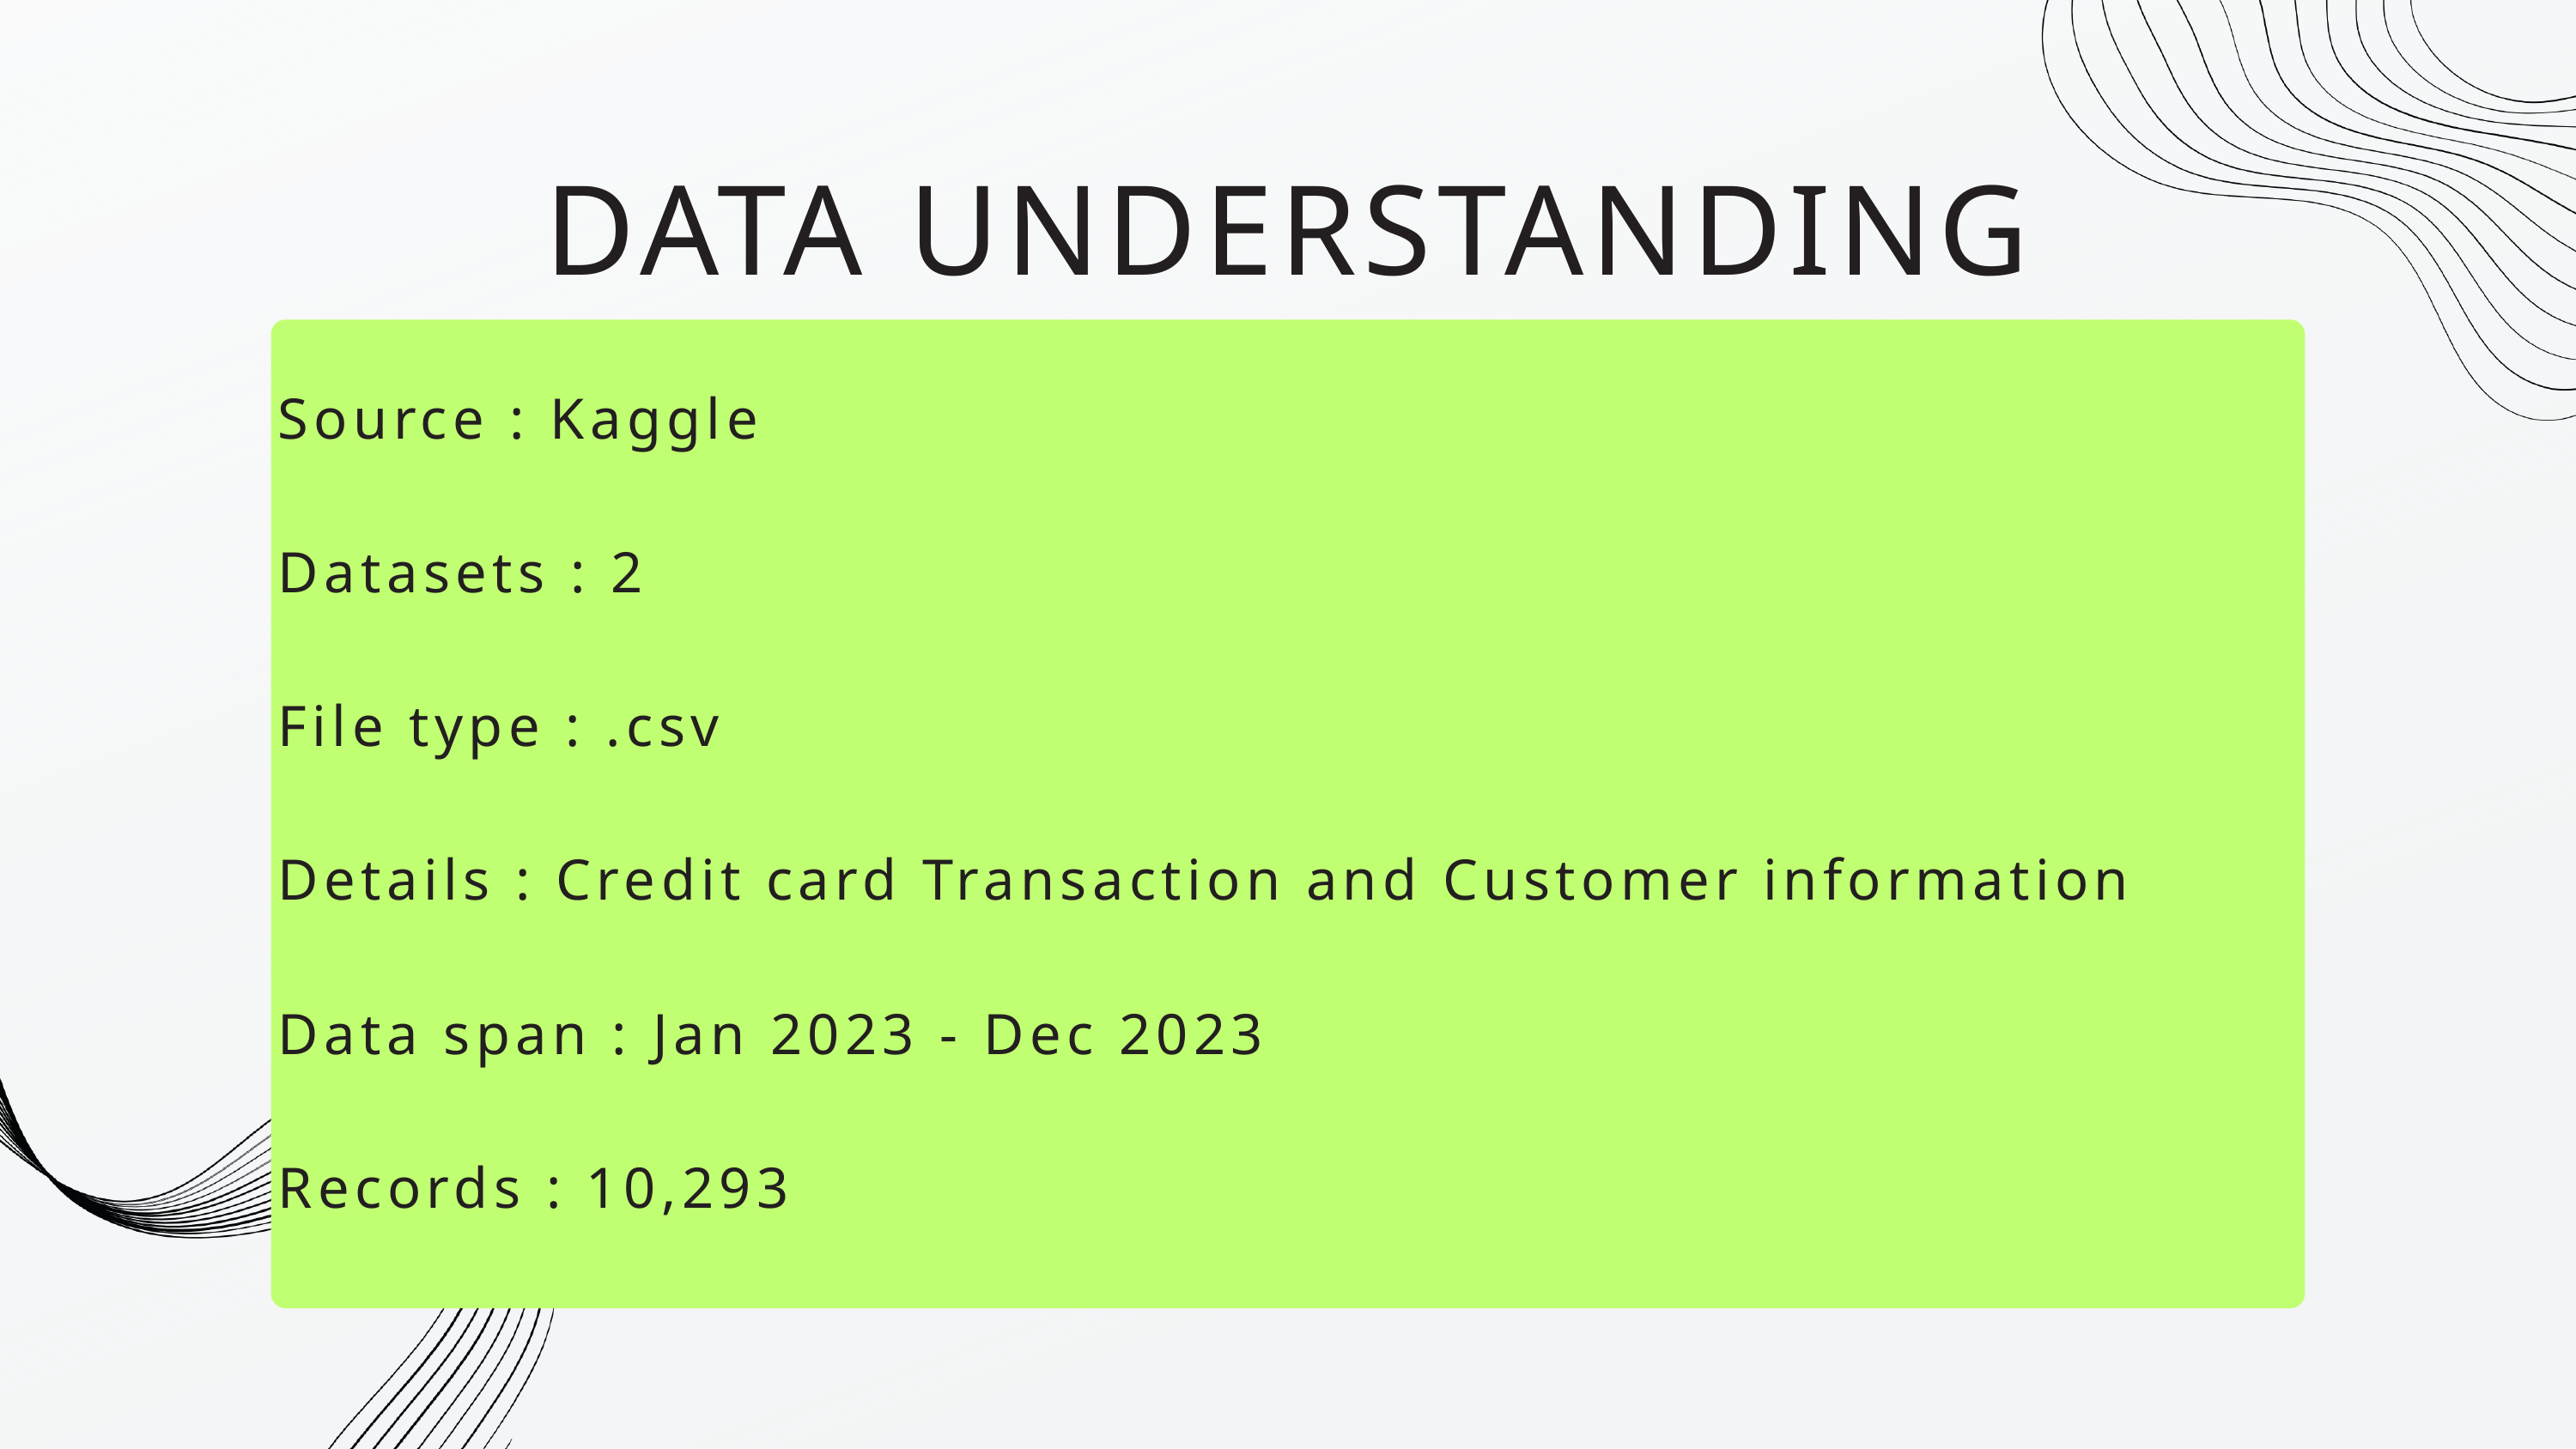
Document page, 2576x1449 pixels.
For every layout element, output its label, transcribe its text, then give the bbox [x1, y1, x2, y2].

text_box [509, 421, 2576, 1449]
text_box [0, 956, 561, 1449]
text_box DATA UNDERSTANDING [474, 128, 2039, 300]
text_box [270, 319, 2306, 1309]
text_box [2039, 0, 2576, 421]
text_box [0, 0, 2039, 1057]
